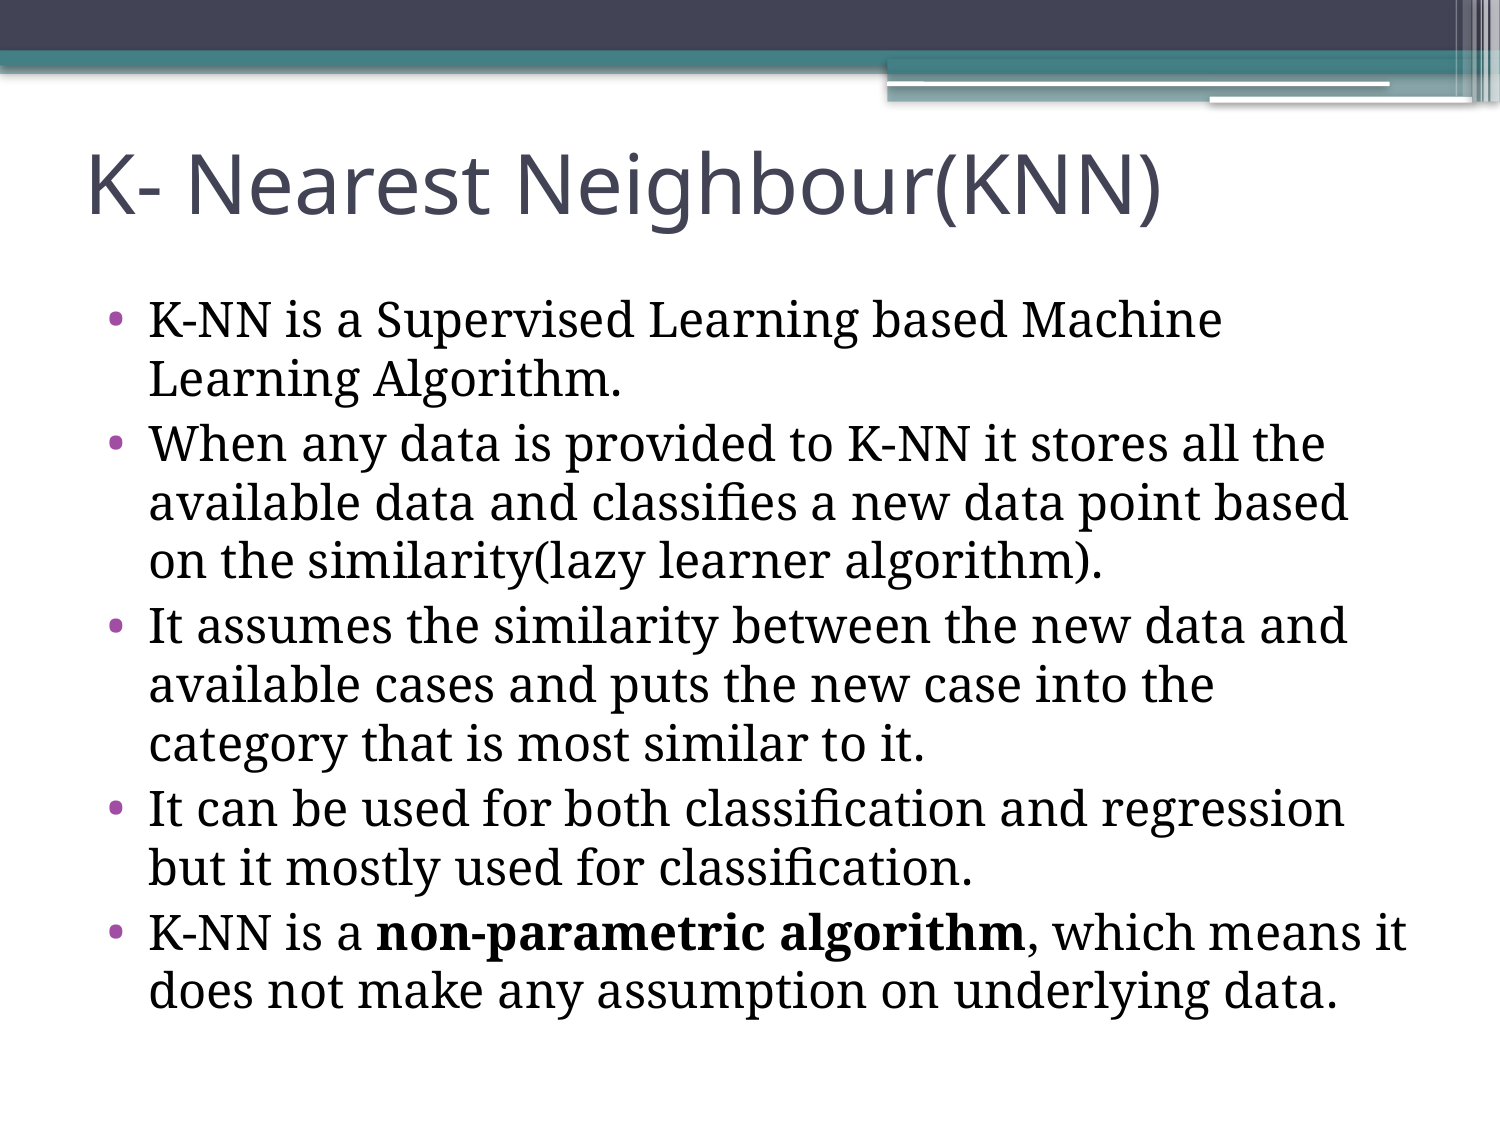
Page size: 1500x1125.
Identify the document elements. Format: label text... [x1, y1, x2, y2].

title K- Nearest Neighbour(KNN) [70, 93, 1421, 269]
list K-NN is a Supervised Learning based Machine Learning Algorithm. When any data is provided to K-NN it stores all the available data and classifies a new data point based on the similarity(lazy learner algorithm). It assumes the similarity between the new data and available cases and puts the new case into the category that is most similar to it. It can be used for both classification and regression but it mostly used for classification. K-NN is a non-parametric algorithm, which means it does not make any assumption on underlying data. [75, 281, 1425, 1079]
